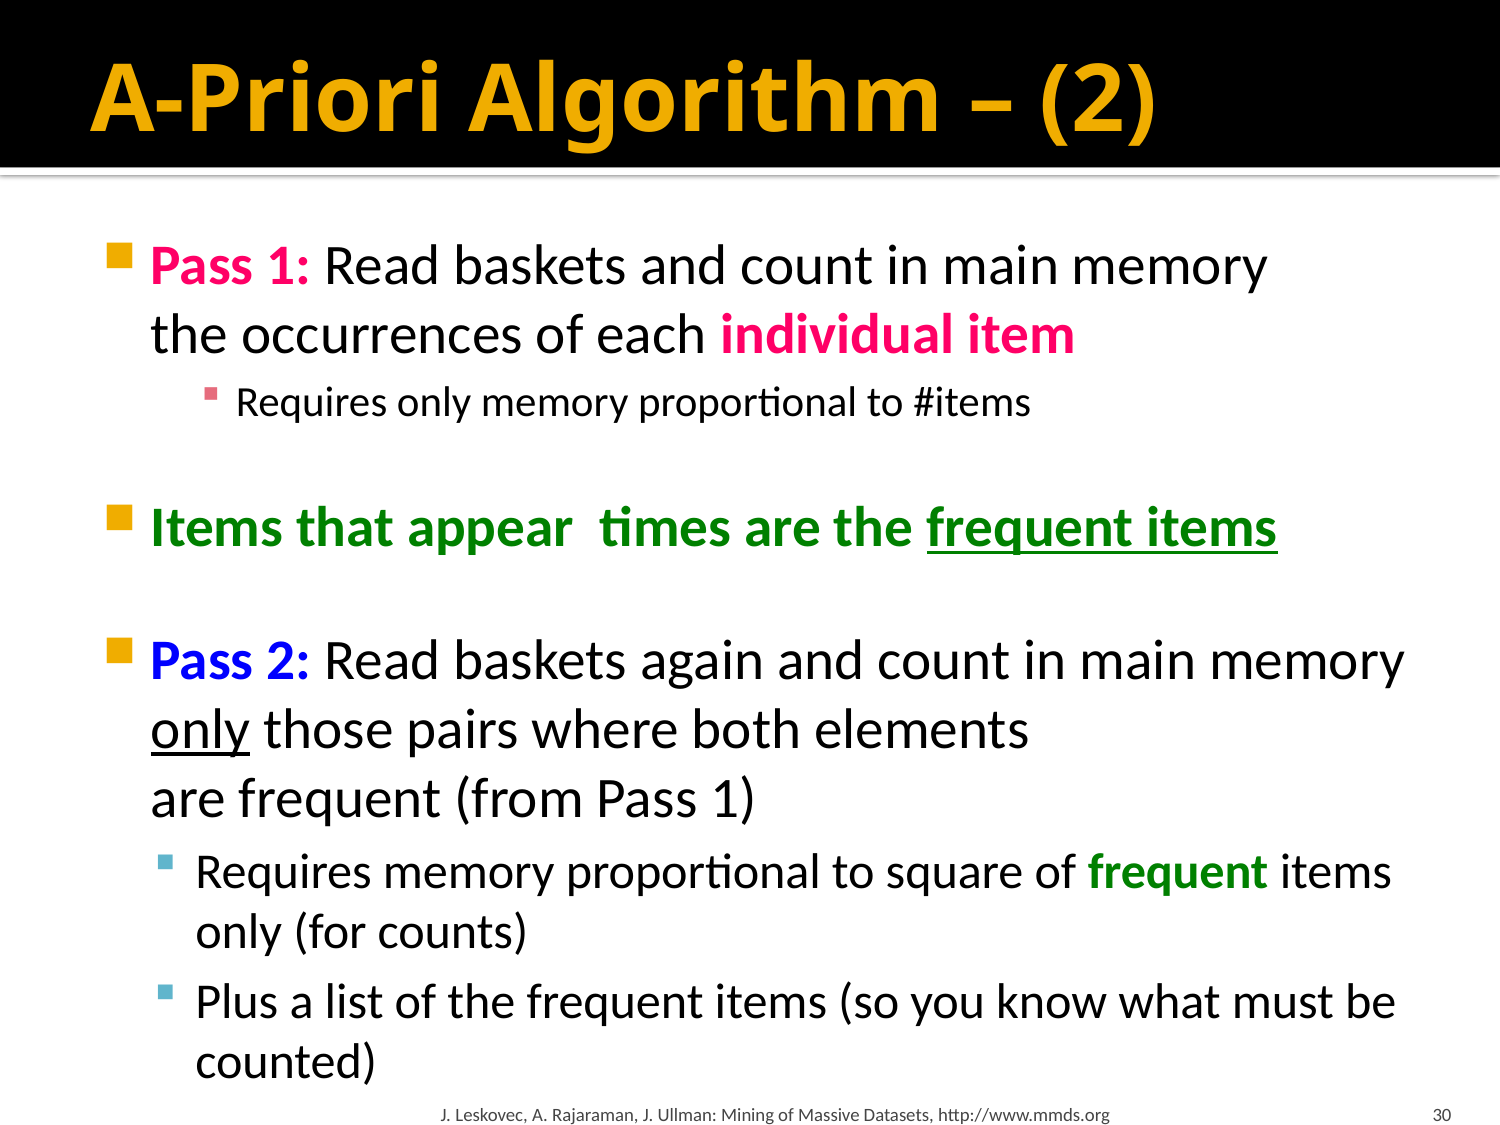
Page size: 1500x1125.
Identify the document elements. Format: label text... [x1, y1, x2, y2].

slide_number 30 [1345, 1080, 1467, 1125]
footer J. Leskovec, A. Rajaraman, J. Ullman: Mining of Massive Datasets, http://www.mmds.org [433, 1080, 1337, 1125]
title A-Priori Algorithm – (2) [75, 12, 1425, 175]
